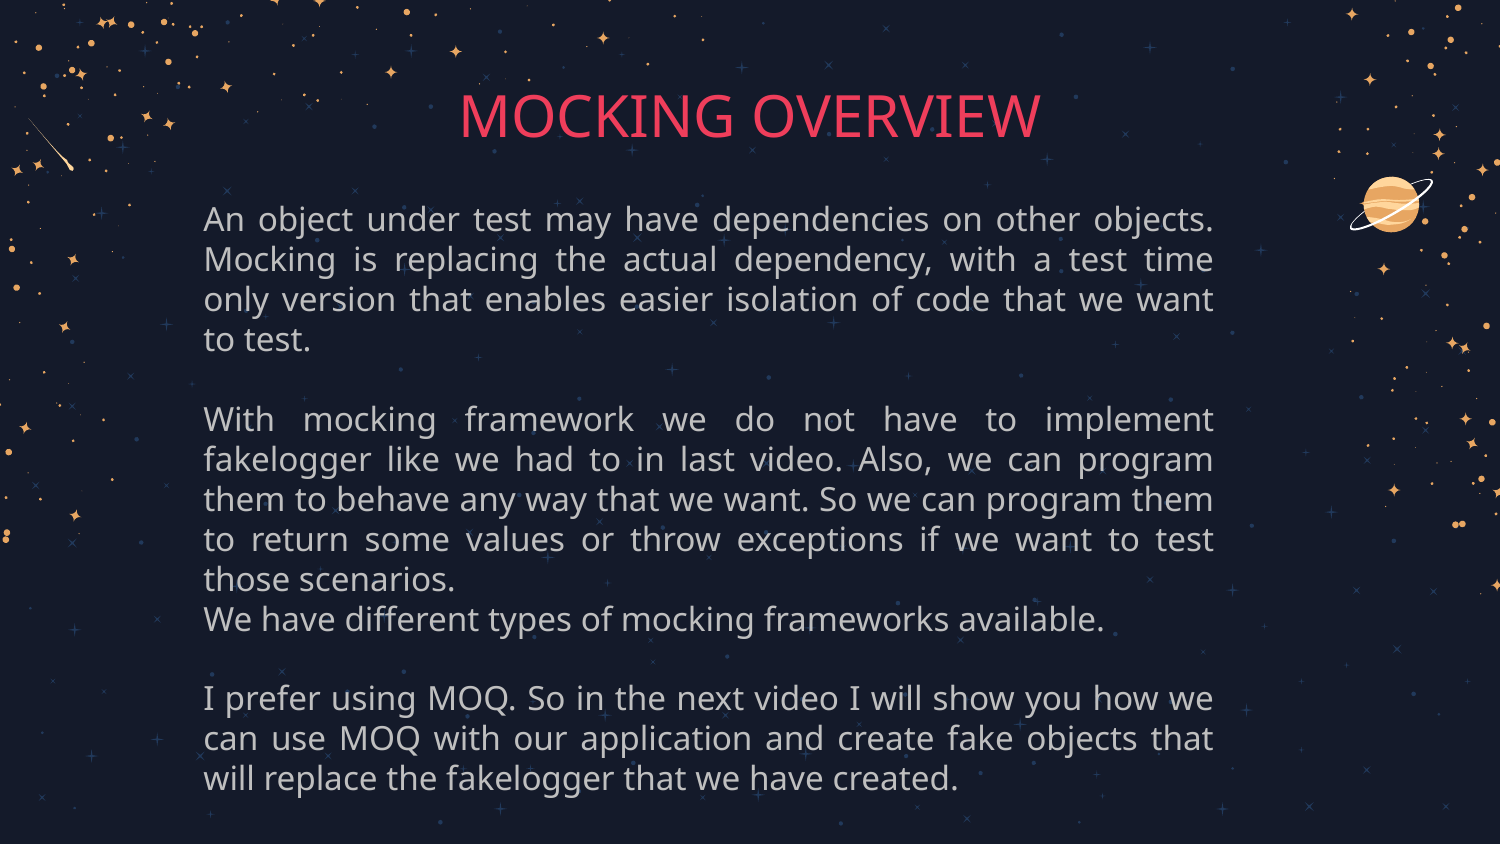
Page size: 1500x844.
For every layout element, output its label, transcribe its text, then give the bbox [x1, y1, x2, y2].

text_box MOCKING OVERVIEW [0, 71, 1500, 157]
text_box An object under test may have dependencies on other objects. Mocking is replacing the actual dependency, with a test time only version that enables easier isolation of code that we want to test. With mocking framework we do not have to implement fakelogger like we had to in last video. Also, we can program them to behave any way that we want. So we can program them to return some values or throw exceptions if we want to test those scenarios. We have different types of mocking frameworks available. I prefer using MOQ. So in the next video I will show you how we can use MOQ with our application and create fake objects that will replace the fakelogger that we have created. [188, 191, 1231, 805]
